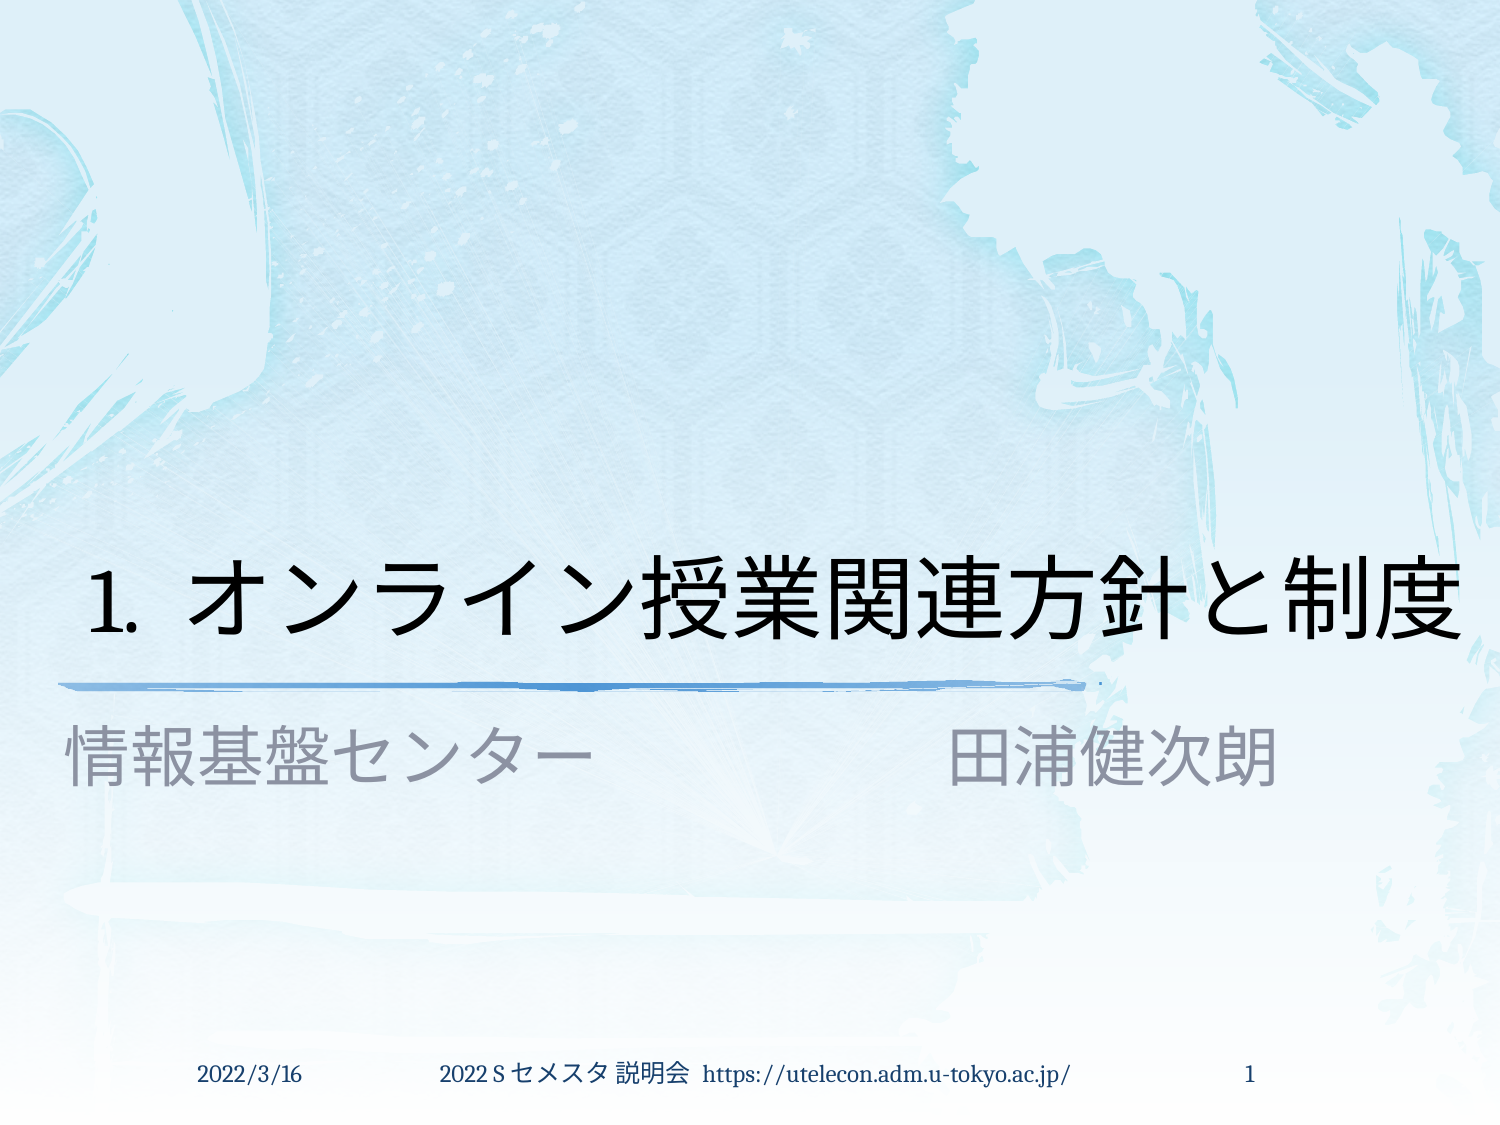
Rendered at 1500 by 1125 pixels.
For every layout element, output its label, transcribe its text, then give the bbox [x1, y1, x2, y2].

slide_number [75, 1042, 371, 1103]
footer 2022 Sセメスタ 説明会 https://utelecon.adm.u-tokyo.ac.jp/ [371, 1042, 1074, 1103]
title 1. オンライン授業関連方針と制度 [75, 410, 1500, 659]
slide_number 1 [1074, 1042, 1425, 1103]
subtitle 情報基盤センター 田浦健次朗 [49, 707, 1341, 903]
